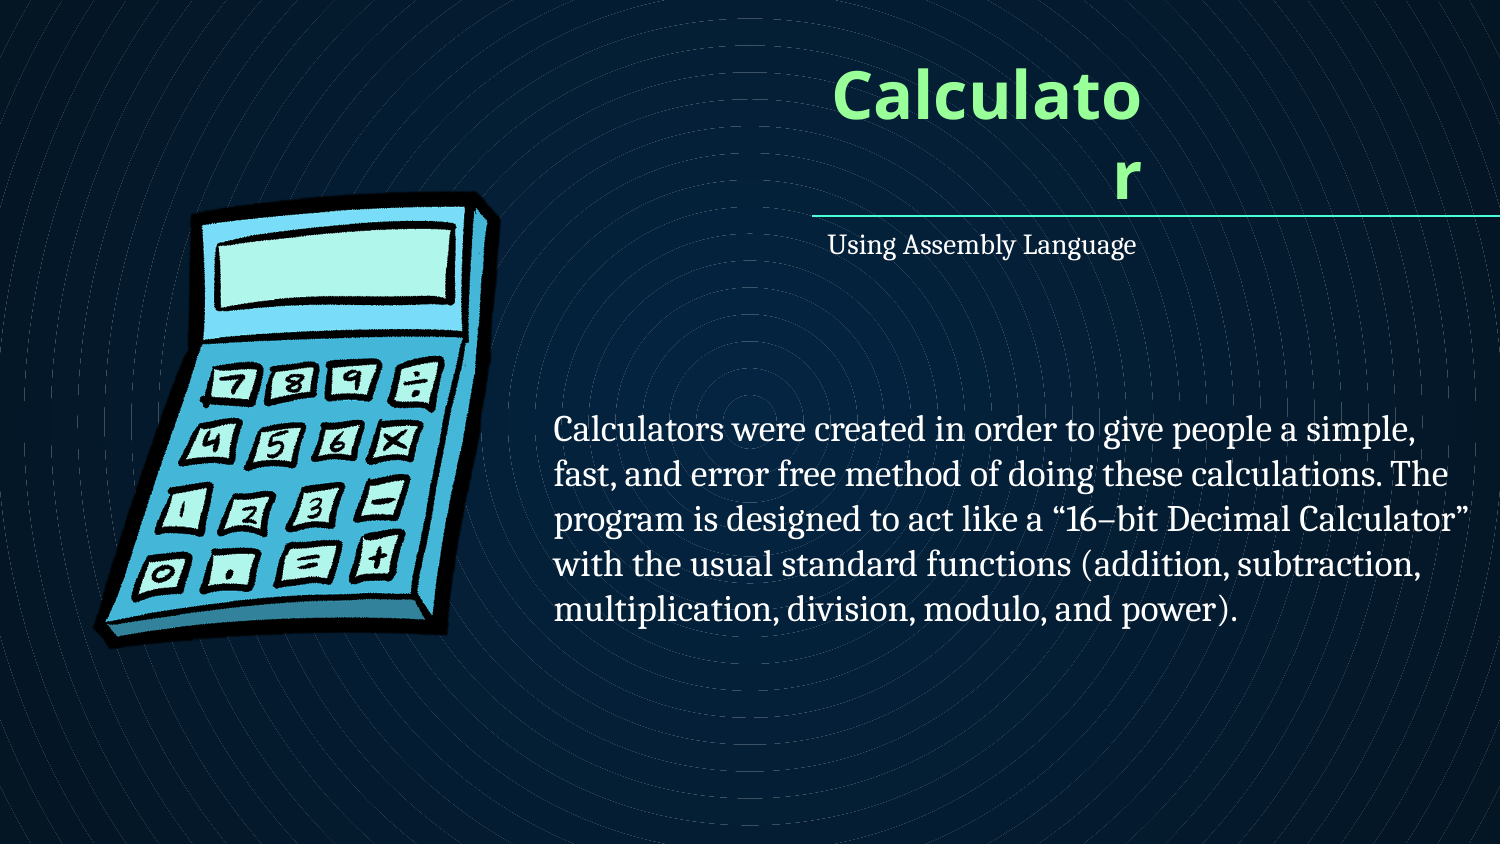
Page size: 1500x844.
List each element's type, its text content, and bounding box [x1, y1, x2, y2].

text_box Using Assembly Language [812, 223, 1176, 268]
text_box Calculators were created in order to give people a simple, fast, and error free method of doing these calculations. The program is designed to act like a “16–bit Decimal Calculator” with the usual standard functions (addition, subtraction, multiplication, division, modulo, and power). [624, 396, 1500, 637]
picture [0, 123, 619, 690]
title Calculator [794, 37, 1158, 228]
